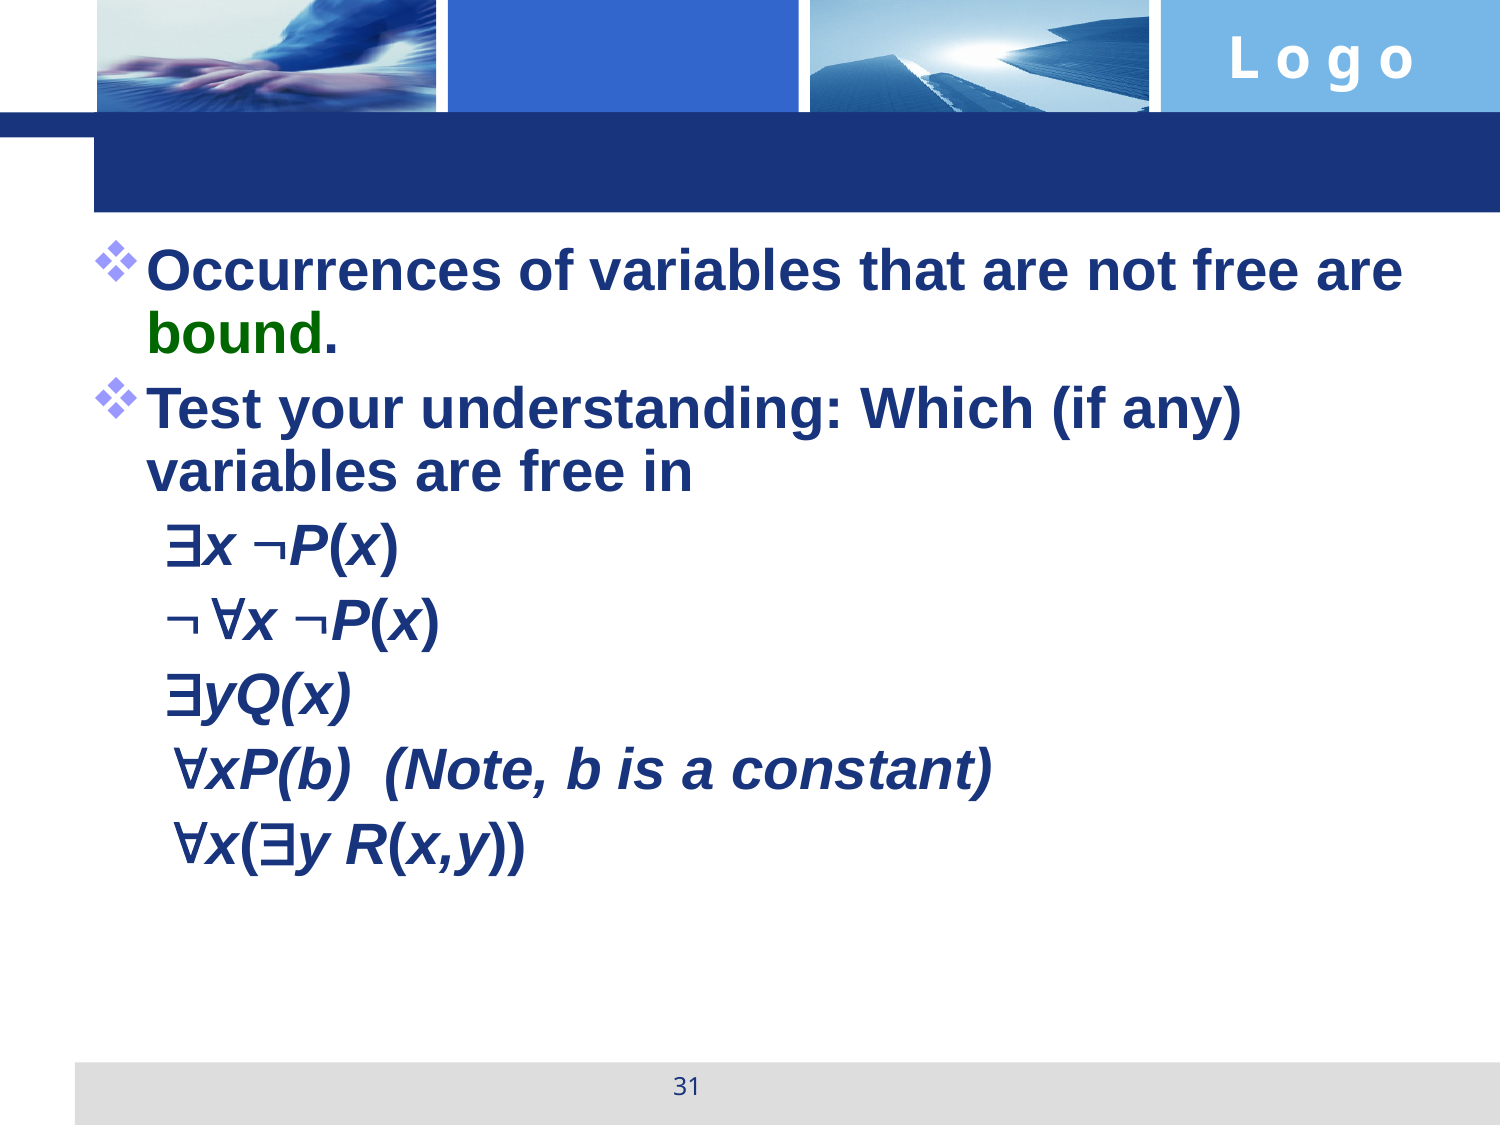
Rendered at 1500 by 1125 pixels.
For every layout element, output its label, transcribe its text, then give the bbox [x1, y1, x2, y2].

picture [810, 0, 1150, 112]
slide_number 31 [512, 1062, 863, 1116]
list Occurrences of variables that are not free are bound. Test your understanding: Which (if any) variables are free in x P(x) x P(x) yQ(x) xP(b) (Note, b is a constant) x(y R(x,y)) [75, 232, 1425, 913]
picture [97, 0, 437, 112]
